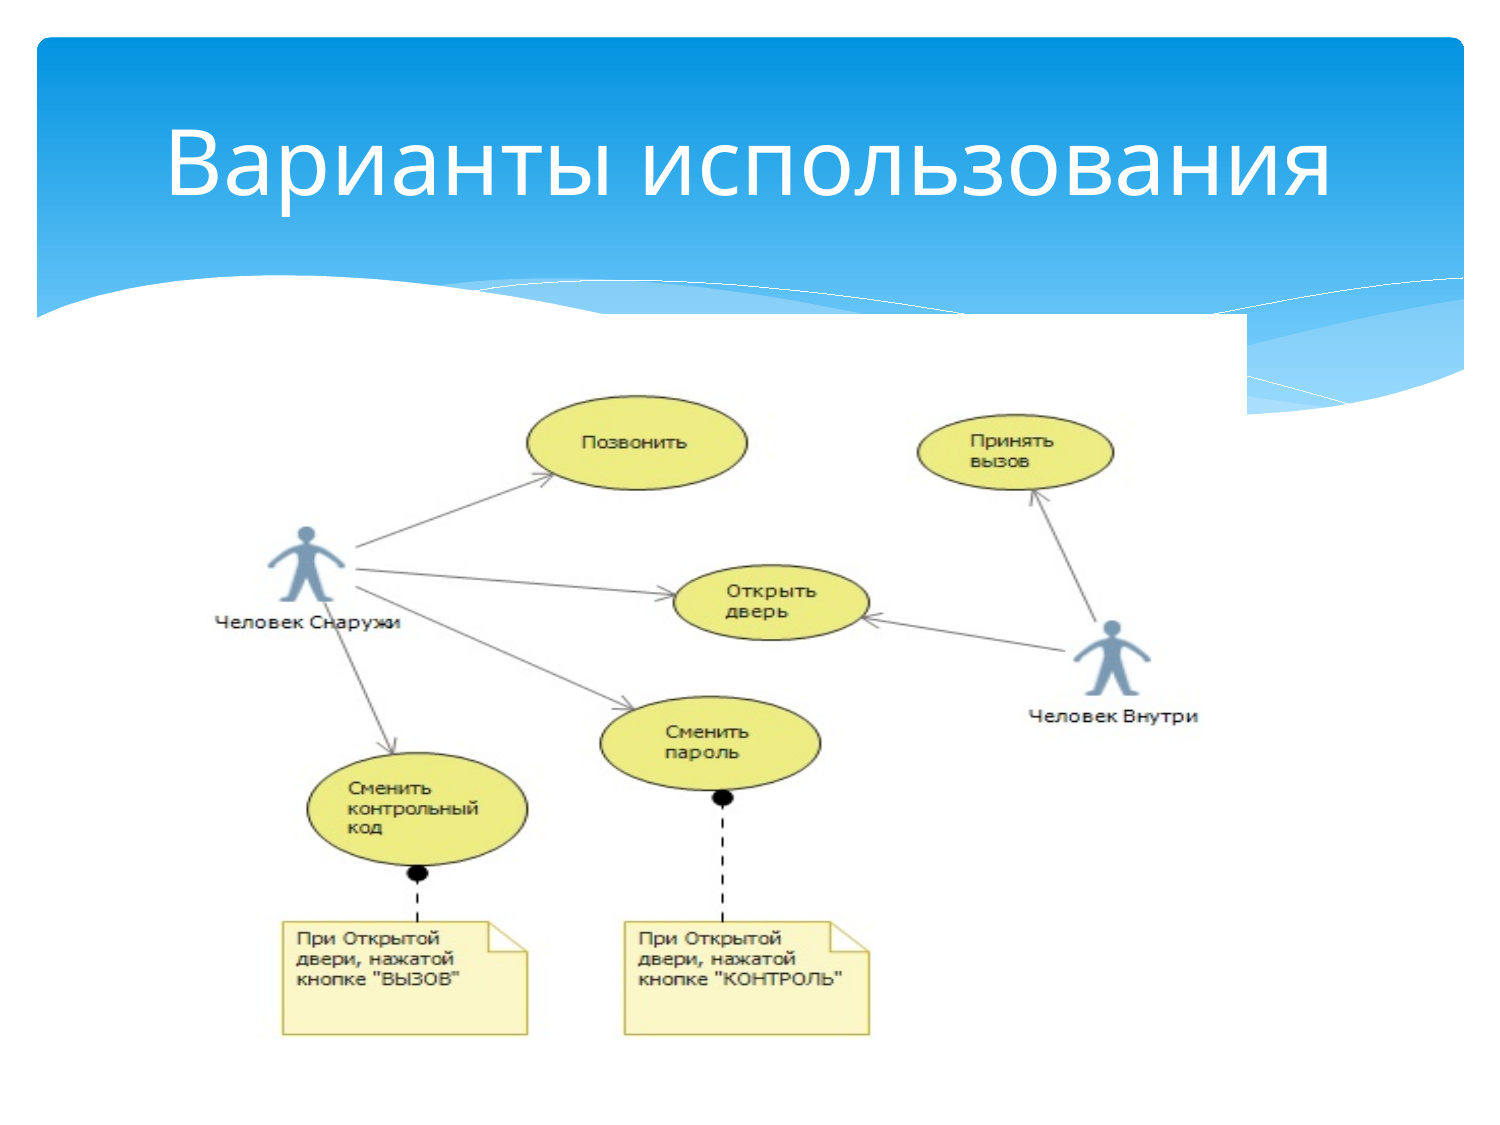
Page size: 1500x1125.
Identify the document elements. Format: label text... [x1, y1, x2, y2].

title Варианты использования [75, 55, 1425, 261]
picture [191, 314, 1247, 1070]
